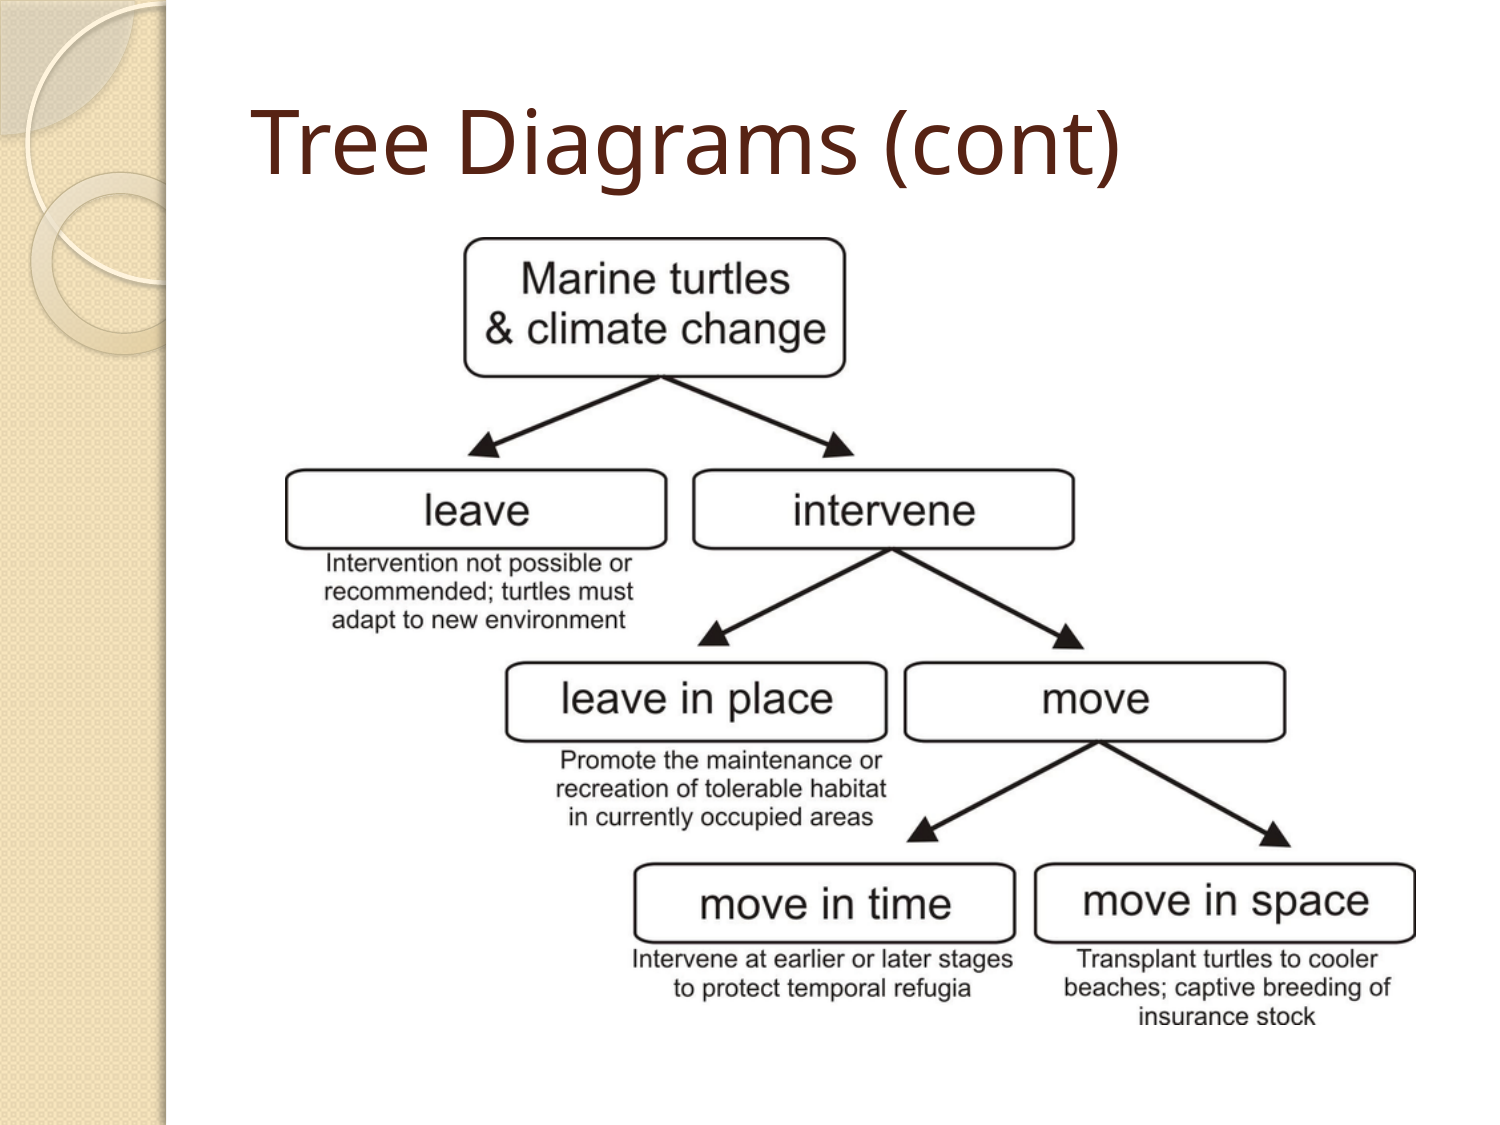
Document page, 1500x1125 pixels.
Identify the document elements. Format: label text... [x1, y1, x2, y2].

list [284, 237, 1417, 1026]
title Tree Diagrams (cont) [235, 45, 1466, 233]
